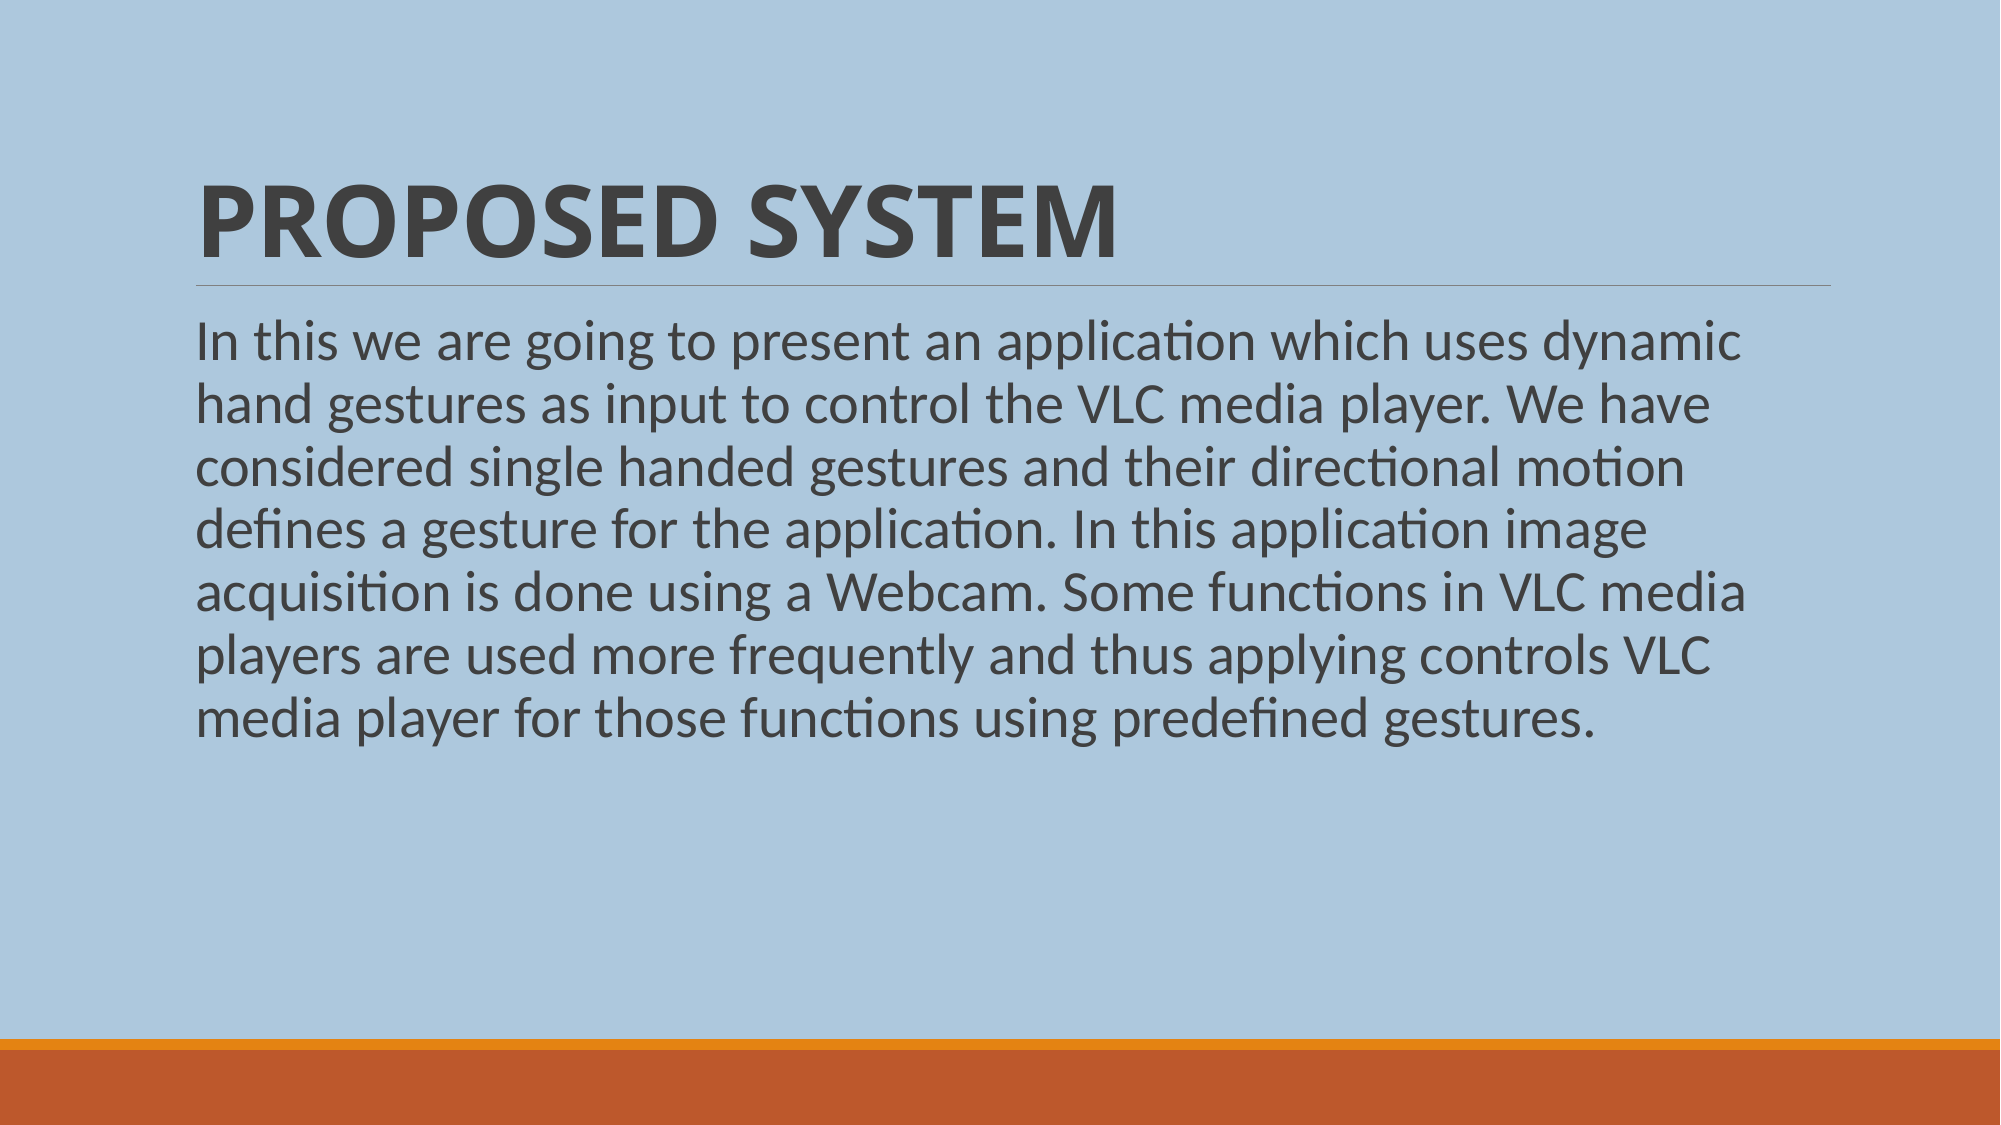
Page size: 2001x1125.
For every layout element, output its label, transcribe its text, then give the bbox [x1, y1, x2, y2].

list In this we are going to present an application which uses dynamic hand gestures as input to control the VLC media player. We have considered single handed gestures and their directional motion defines a gesture for the application. In this application image acquisition is done using a Webcam. Some functions in VLC media players are used more frequently and thus applying controls VLC media player for those functions using predefined gestures. [180, 302, 1830, 963]
title PROPOSED SYSTEM [180, 47, 1830, 285]
